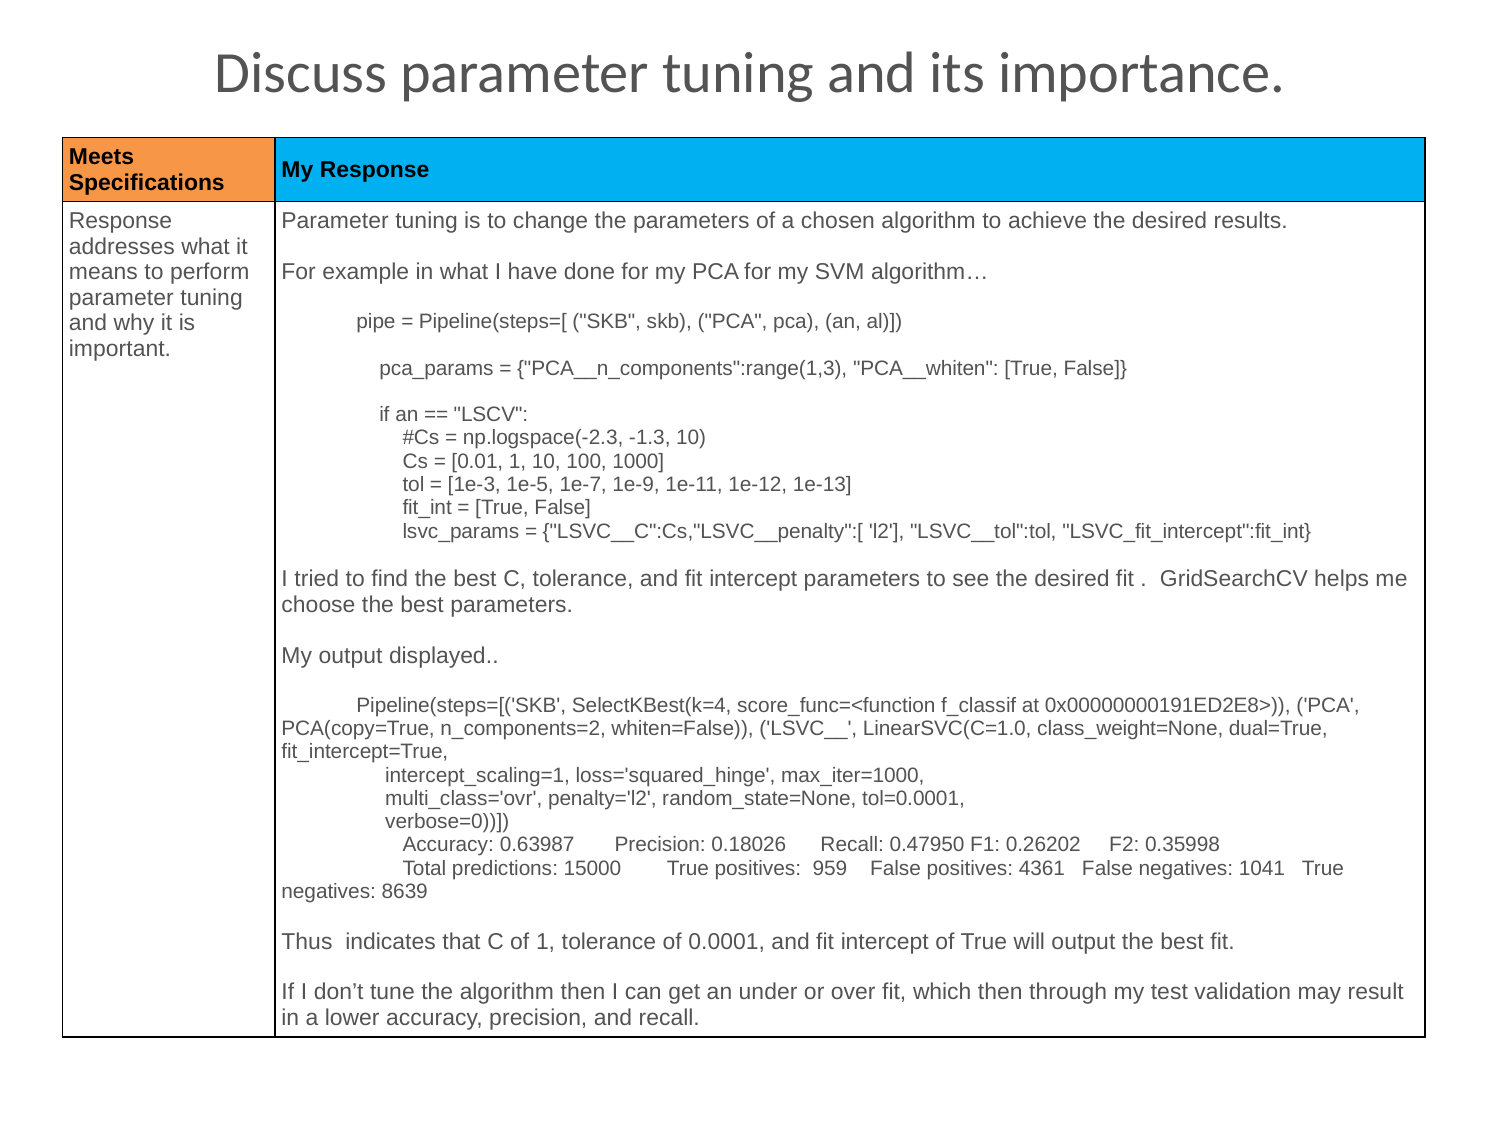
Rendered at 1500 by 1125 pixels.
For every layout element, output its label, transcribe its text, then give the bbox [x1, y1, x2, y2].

title Discuss parameter tuning and its importance. [74, 0, 1426, 137]
table_header My Response [276, 138, 1424, 201]
table_header Meets Specifications [63, 138, 274, 201]
table_cell Response addresses what it means to perform parameter tuning and why it is important. [63, 202, 274, 1036]
table_cell Parameter tuning is to change the parameters of a chosen algorithm to achieve the desired results. For example in what I have done for my PCA for my SVM algorithm… pipe = Pipeline(steps=[ ("SKB", skb), ("PCA", pca), (an, al)]) pca_params = {"PCA__n_components":range(1,3), "PCA__whiten": [True, False]} if an == "LSCV": #Cs = np.logspace(-2.3, -1.3, 10) Cs = [0.01, 1, 10, 100, 1000] tol = [1e-3, 1e-5, 1e-7, 1e-9, 1e-11, 1e-12, 1e-13] fit_int = [True, False] lsvc_params = {"LSVC__C":Cs,"LSVC__penalty":[ 'l2'], "LSVC__tol":tol, "LSVC_fit_intercept":fit_int} I tried to find the best C, tolerance, and fit intercept parameters to see the desired fit . GridSearchCV helps me choose the best parameters. My output displayed.. Pipeline(steps=[('SKB', SelectKBest(k=4, score_func=<function f_classif at 0x00000000191ED2E8>)), ('PCA', PCA(copy=True, n_components=2, whiten=False)), ('LSVC__', LinearSVC(C=1.0, class_weight=None, dual=True, fit_intercept=True, intercept_scaling=1, loss='squared_hinge', max_iter=1000, multi_class='ovr', penalty='l2', random_state=None, tol=0.0001, verbose=0))]) Accuracy: 0.63987 Precision: 0.18026 Recall: 0.47950 F1: 0.26202 F2: 0.35998 Total predictions: 15000 True positives: 959 False positives: 4361 False negatives: 1041 True negatives: 8639 Thus indicates that C of 1, tolerance of 0.0001, and fit intercept of True will output the best fit. If I don’t tune the algorithm then I can get an under or over fit, which then through my test validation may result in a lower accuracy, precision, and recall. [276, 202, 1424, 1036]
